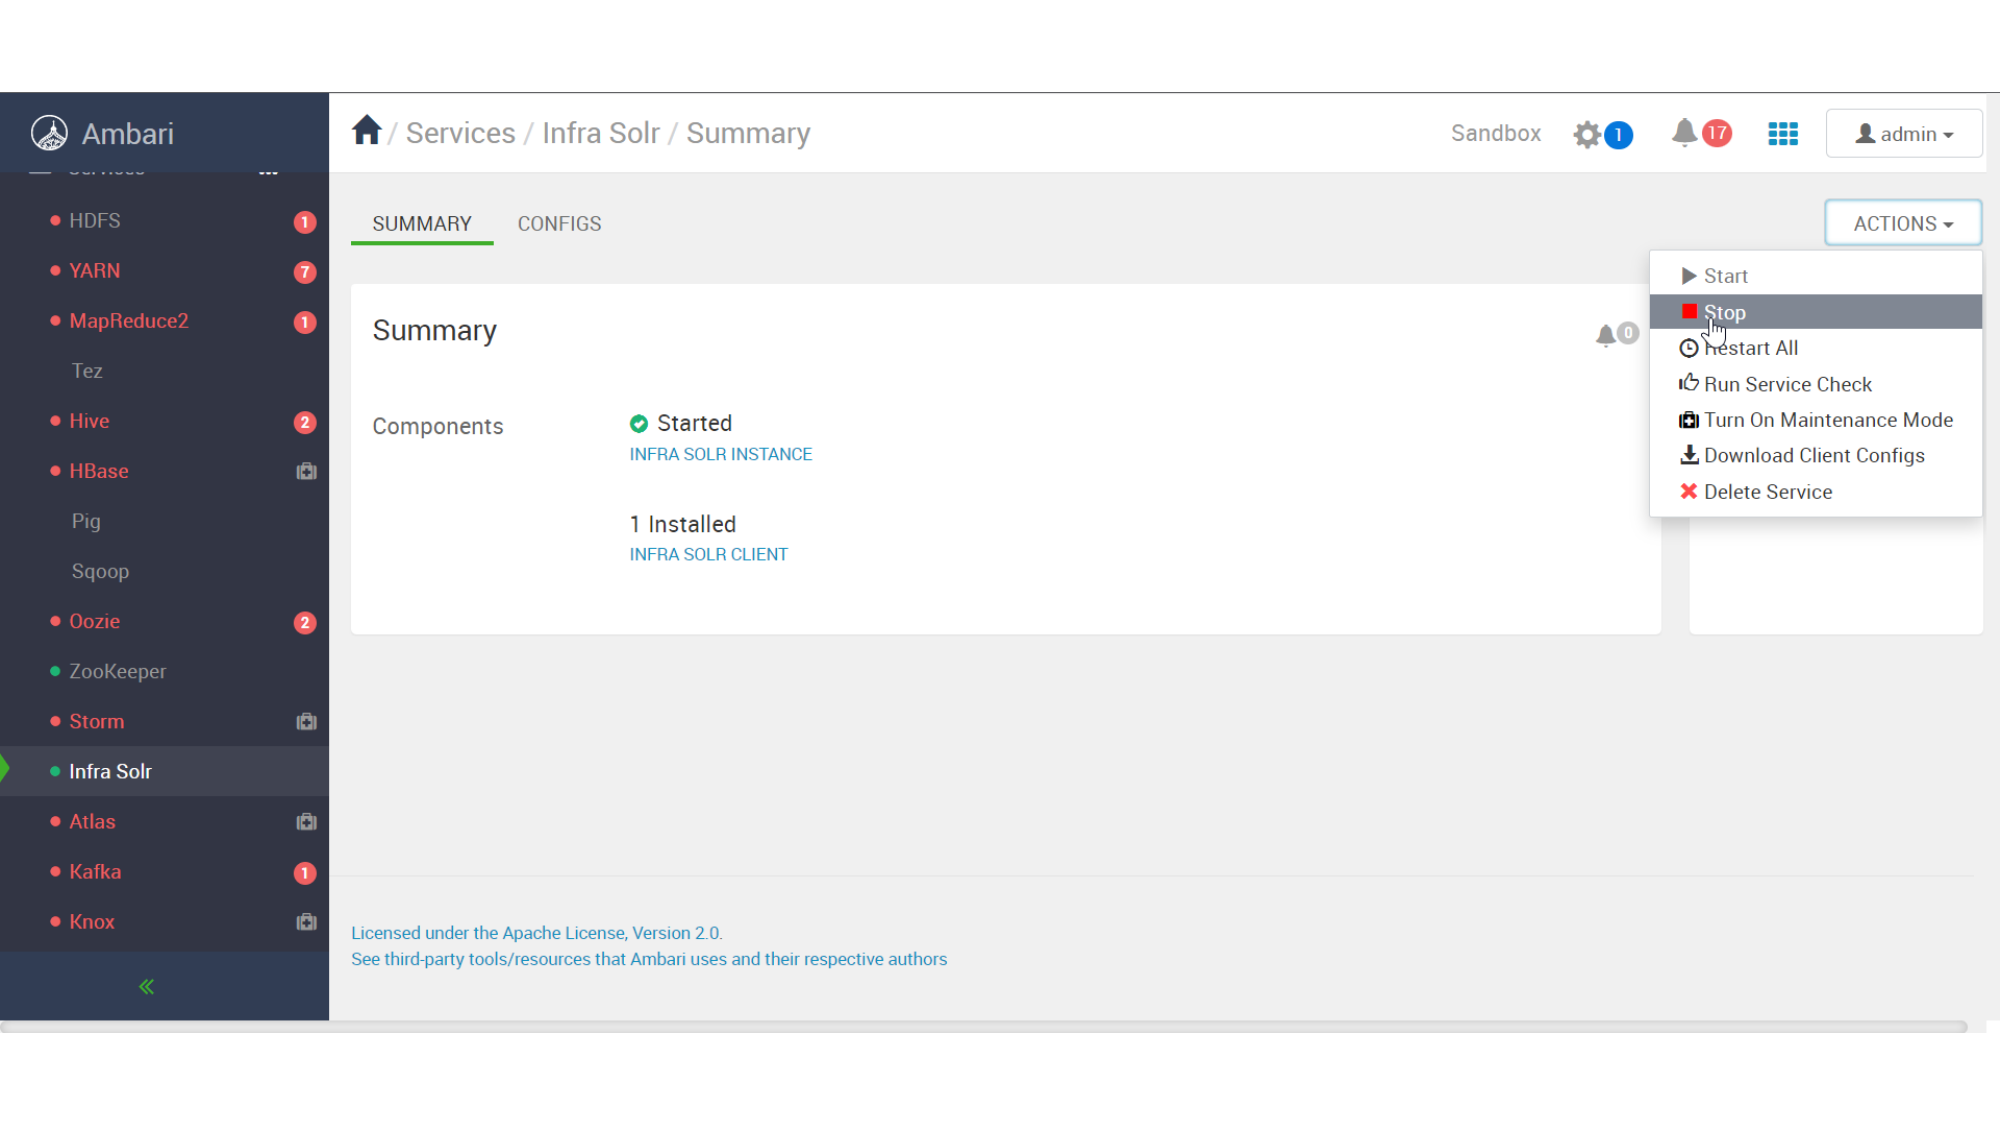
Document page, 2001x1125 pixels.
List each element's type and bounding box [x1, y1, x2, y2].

picture [0, 92, 2000, 1033]
